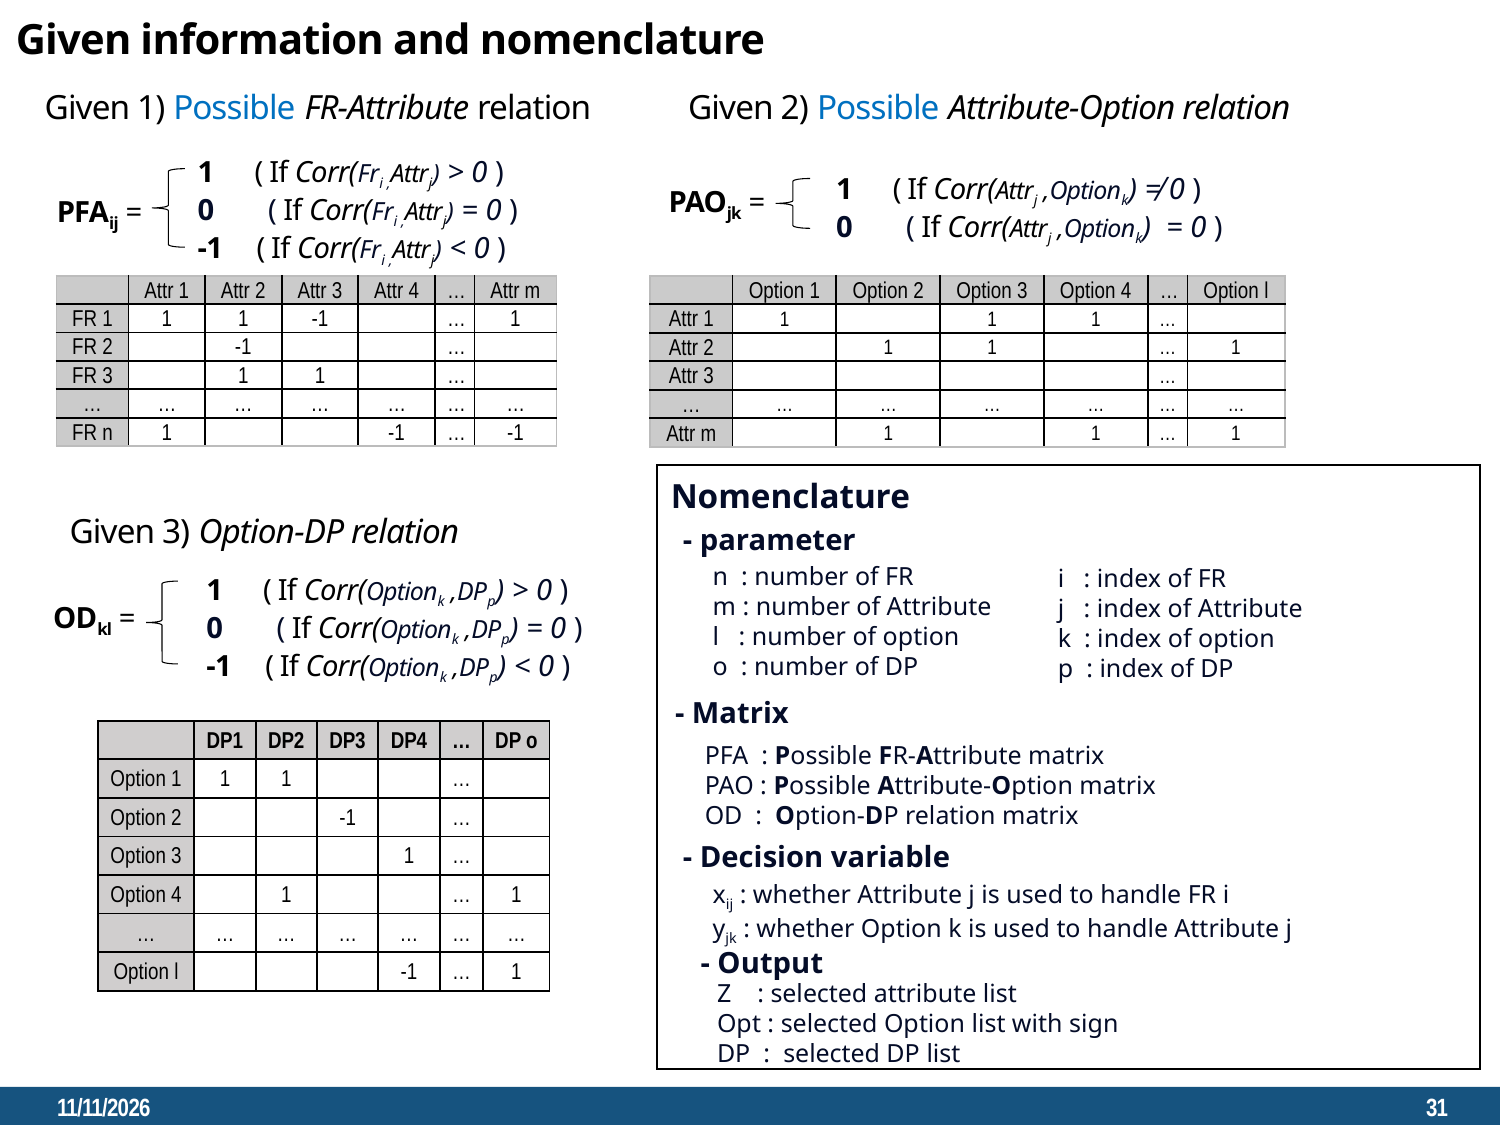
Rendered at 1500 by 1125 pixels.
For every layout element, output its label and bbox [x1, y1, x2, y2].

table_cell [379, 799, 439, 836]
table_cell [475, 305, 556, 332]
text_box [53, 599, 143, 639]
table_header [441, 722, 482, 758]
table_cell [379, 837, 439, 874]
table_cell [99, 914, 193, 951]
text_box [775, 177, 811, 229]
table_cell [1188, 334, 1284, 360]
table_cell [475, 333, 556, 360]
table_cell [257, 914, 316, 951]
table_header [941, 277, 1043, 303]
table_header [206, 277, 281, 303]
text_box [688, 86, 1291, 127]
table_cell [129, 305, 204, 332]
table_cell [57, 305, 128, 332]
table_cell [257, 837, 316, 874]
table_cell [484, 799, 549, 836]
table_header [1045, 277, 1147, 303]
table_cell [257, 799, 316, 836]
table_cell [733, 391, 835, 417]
table_cell [359, 333, 434, 360]
table_header [484, 722, 549, 758]
table_cell [651, 334, 732, 360]
table_cell [941, 362, 1043, 389]
table_cell [1045, 362, 1147, 389]
table_cell [441, 760, 482, 797]
table_cell [941, 334, 1043, 360]
table_cell [733, 362, 835, 389]
table_cell [195, 799, 255, 836]
table_cell [318, 876, 377, 913]
table_cell [1149, 391, 1187, 417]
text_box [151, 168, 185, 248]
table_header [837, 277, 939, 303]
table_cell [441, 953, 482, 990]
text_box [197, 153, 773, 268]
table_header [651, 277, 732, 303]
table_cell [484, 914, 549, 951]
table_cell [484, 953, 549, 990]
table_cell [1149, 305, 1187, 332]
table_cell [837, 391, 939, 417]
table_cell [318, 799, 377, 836]
text_box [656, 464, 1481, 1070]
text_box [206, 571, 627, 686]
table_cell [206, 362, 281, 388]
table_header [195, 722, 255, 758]
slide_number [1125, 1086, 1464, 1125]
table_cell [475, 419, 556, 445]
table_cell [99, 953, 193, 990]
table_cell [733, 305, 835, 332]
table_header [436, 277, 474, 303]
table_cell [99, 760, 193, 797]
table_cell [57, 390, 128, 417]
table_header [379, 722, 439, 758]
table_cell [837, 362, 939, 389]
table_cell [99, 876, 193, 913]
slide_number [42, 1086, 380, 1125]
table_cell [475, 390, 556, 417]
table_cell [195, 760, 255, 797]
table_cell [837, 305, 939, 332]
table_cell [359, 419, 434, 445]
table_cell [195, 953, 255, 990]
table_cell [379, 953, 439, 990]
table_cell [1149, 362, 1187, 389]
table_cell [1188, 419, 1284, 446]
table_header [1188, 277, 1284, 303]
table_cell [257, 760, 316, 797]
table_cell [1149, 334, 1187, 360]
text_box [146, 580, 178, 665]
table_cell [436, 305, 474, 332]
table_cell [484, 837, 549, 874]
table_cell [1045, 305, 1147, 332]
table_cell [1045, 334, 1147, 360]
table_cell [129, 362, 204, 388]
table_header [99, 722, 193, 758]
table_cell [379, 914, 439, 951]
table_cell [129, 390, 204, 417]
table_cell [651, 305, 732, 332]
table_cell [129, 333, 204, 360]
table_cell [1149, 419, 1187, 446]
text_box [45, 86, 591, 127]
table_cell [436, 333, 474, 360]
table_cell [1045, 419, 1147, 446]
table_cell [195, 876, 255, 913]
table_cell [318, 837, 377, 874]
table_cell [99, 837, 193, 874]
table_cell [206, 419, 281, 445]
table_cell [733, 419, 835, 446]
table_cell [283, 419, 357, 445]
table_cell [379, 760, 439, 797]
text_box [56, 193, 150, 233]
table_cell [318, 953, 377, 990]
table_cell [195, 837, 255, 874]
table_header [57, 277, 128, 303]
table_header [1149, 277, 1187, 303]
table_cell [206, 390, 281, 417]
table_header [475, 277, 556, 303]
text_box [69, 509, 460, 550]
table_cell [57, 362, 128, 388]
table_cell [441, 837, 482, 874]
table_cell [651, 362, 732, 389]
table_cell [436, 362, 474, 388]
table_cell [283, 390, 357, 417]
table_header [318, 722, 377, 758]
table_cell [441, 876, 482, 913]
table_cell [441, 914, 482, 951]
table_header [733, 277, 835, 303]
table_cell [206, 305, 281, 332]
table_cell [441, 799, 482, 836]
table_cell [359, 362, 434, 388]
table_cell [651, 391, 732, 417]
table_cell [257, 876, 316, 913]
table_cell [484, 760, 549, 797]
text_box [15, 12, 765, 64]
table_cell [837, 334, 939, 360]
table_cell [1045, 391, 1147, 417]
text_box [835, 170, 1385, 247]
table_cell [1188, 305, 1284, 332]
table_header [129, 277, 204, 303]
table_header [257, 722, 316, 758]
table_cell [57, 333, 128, 360]
table_cell [436, 390, 474, 417]
table_cell [99, 799, 193, 836]
table_cell [359, 305, 434, 332]
table_cell [941, 391, 1043, 417]
table_cell [651, 419, 732, 446]
table_cell [283, 305, 357, 332]
table_cell [318, 914, 377, 951]
table_header [283, 277, 357, 303]
table_cell [733, 334, 835, 360]
table_cell [379, 876, 439, 913]
table_cell [484, 876, 549, 913]
table_cell [1188, 391, 1284, 417]
table_cell [257, 953, 316, 990]
table_cell [195, 914, 255, 951]
table_cell [318, 760, 377, 797]
table_cell [206, 333, 281, 360]
table_cell [941, 419, 1043, 446]
table_cell [283, 333, 357, 360]
table_cell [436, 419, 474, 445]
table_cell [837, 419, 939, 446]
table_cell [129, 419, 204, 445]
table_cell [57, 419, 128, 445]
table_cell [1188, 362, 1284, 389]
table_cell [475, 362, 556, 388]
table_header [359, 277, 434, 303]
table_cell [283, 362, 357, 388]
table_cell [941, 305, 1043, 332]
table_cell [359, 390, 434, 417]
